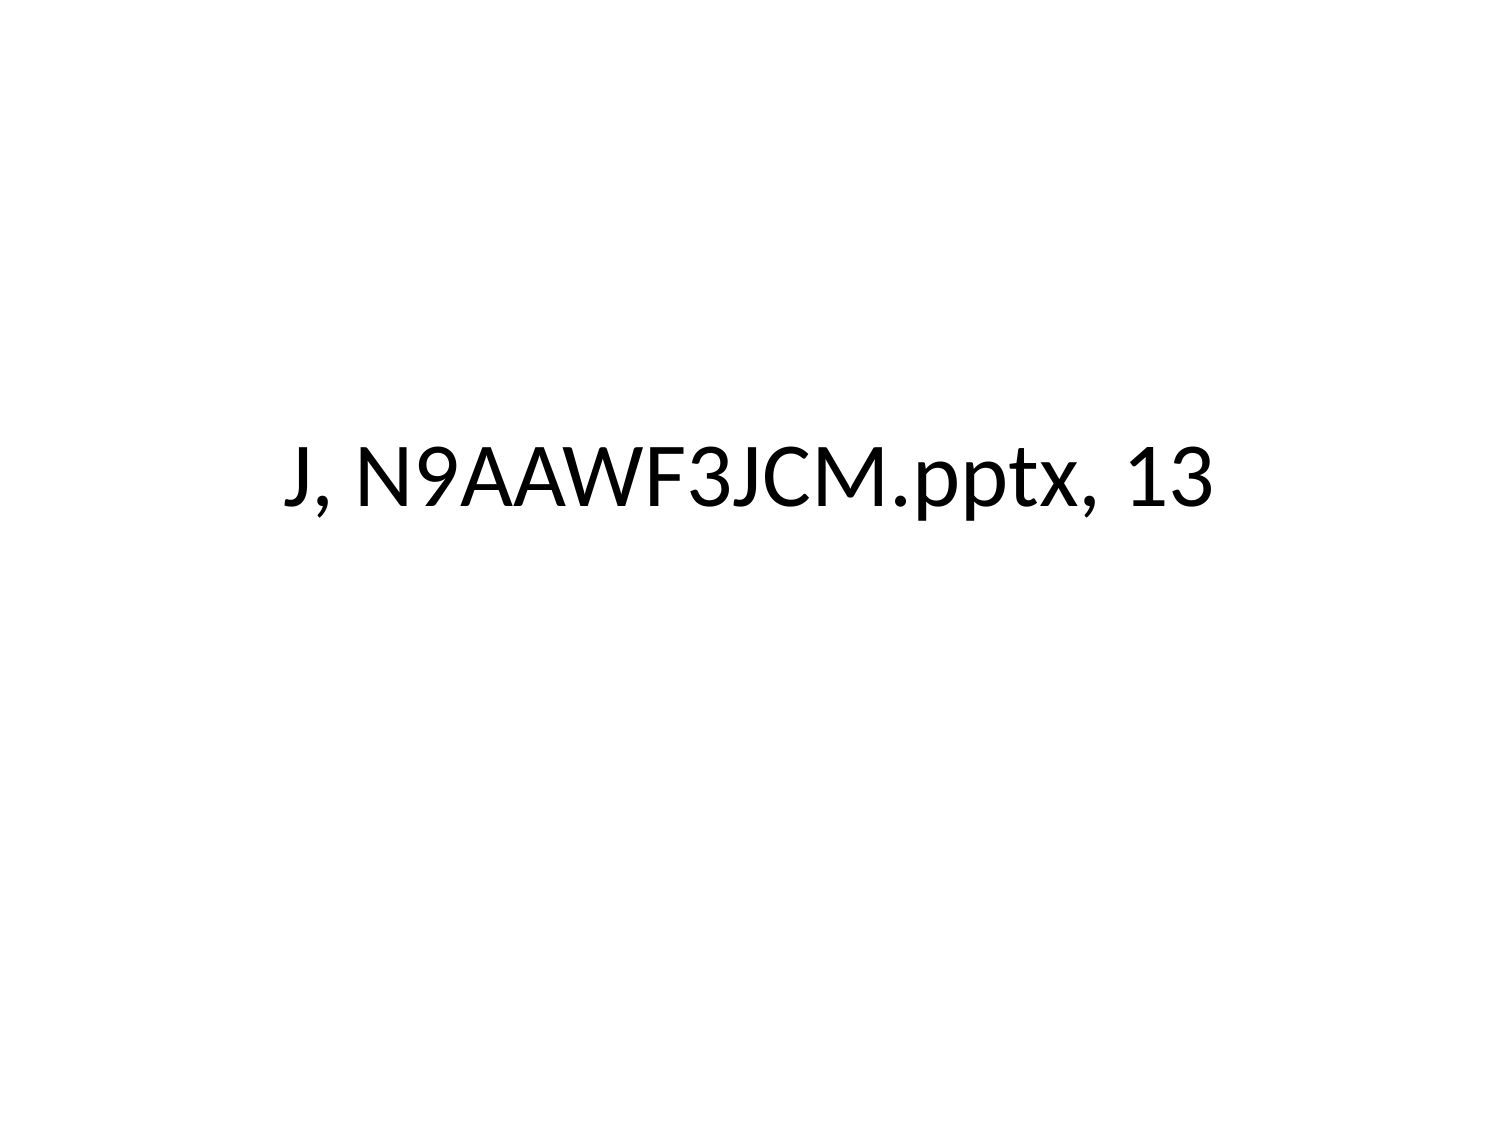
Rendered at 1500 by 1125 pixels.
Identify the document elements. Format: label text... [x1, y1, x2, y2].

title J, N9AAWF3JCM.pptx, 13 [112, 349, 1388, 591]
